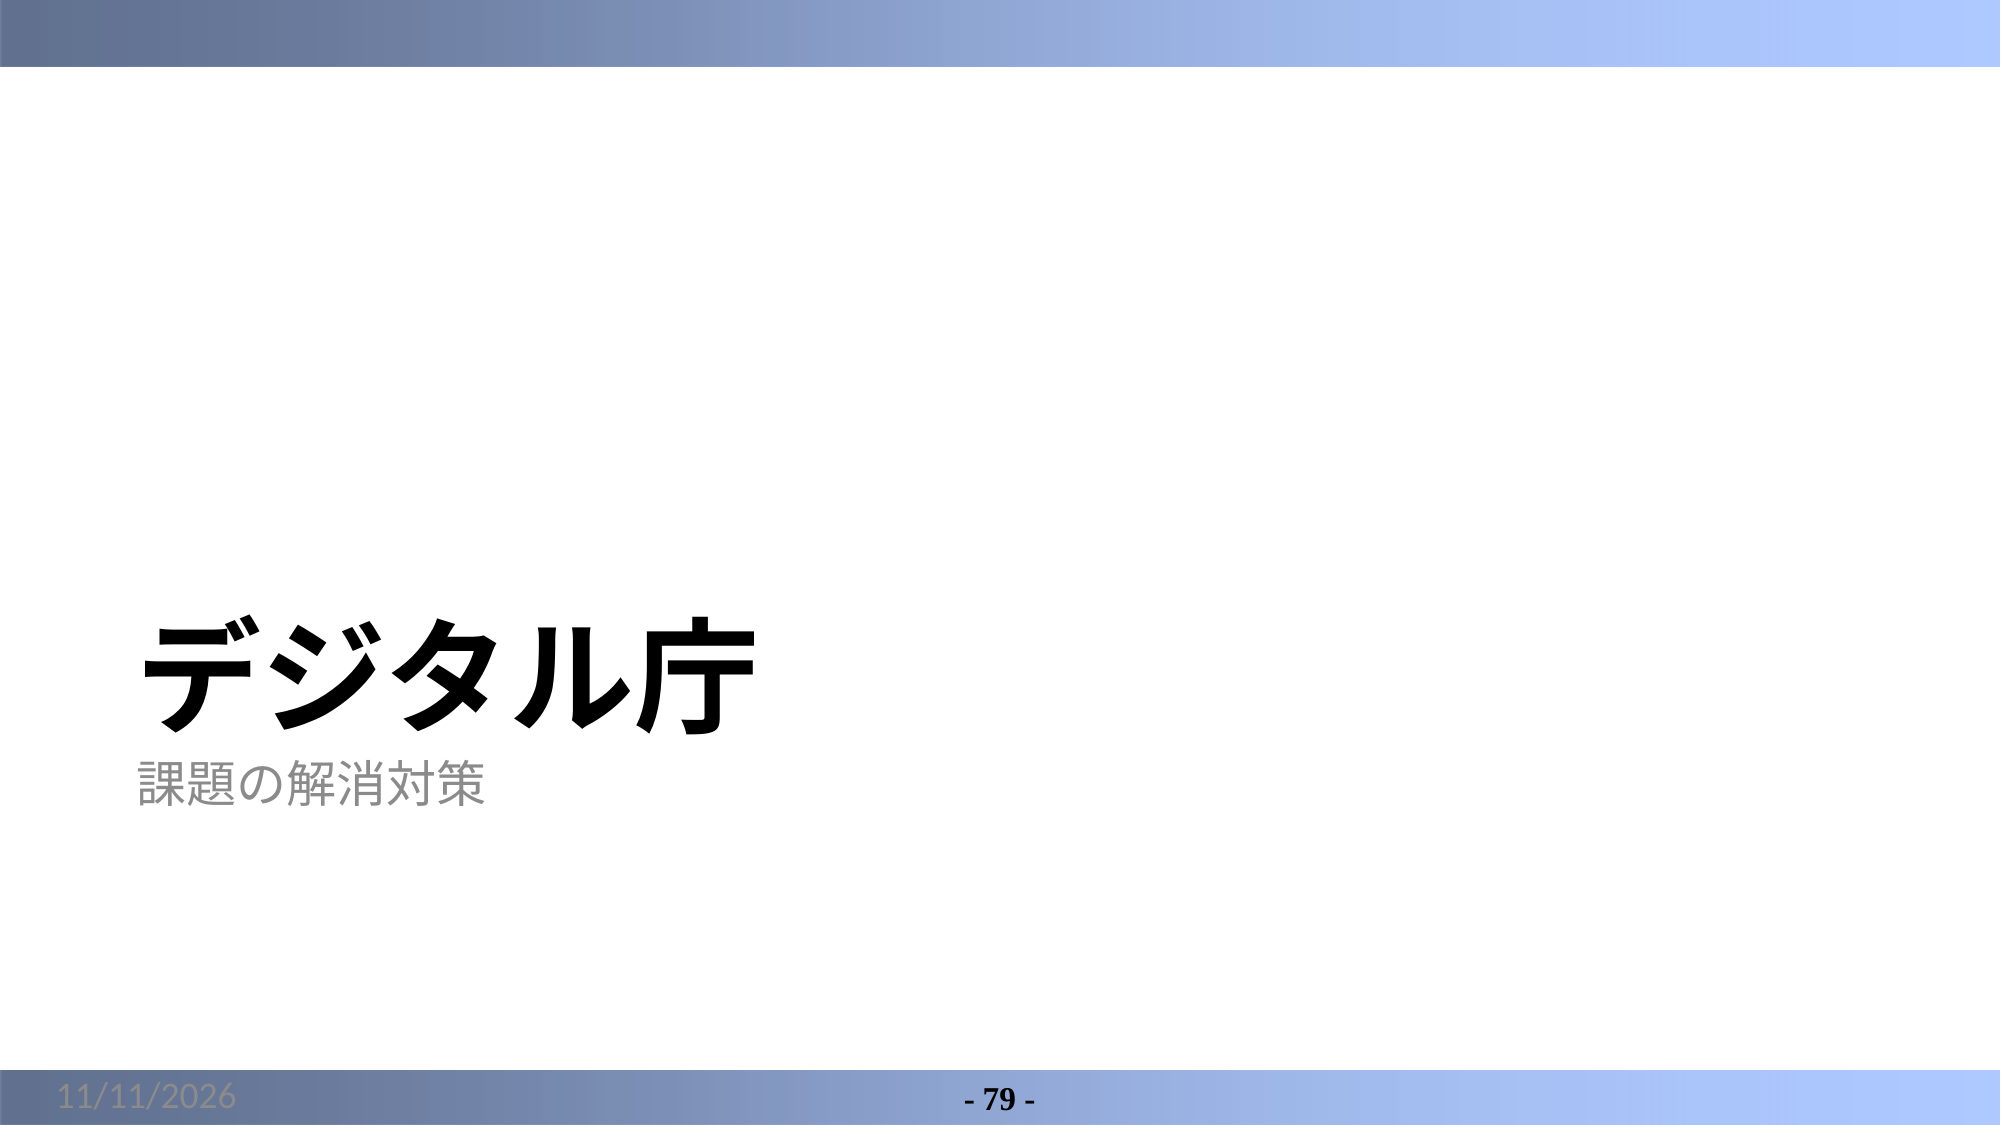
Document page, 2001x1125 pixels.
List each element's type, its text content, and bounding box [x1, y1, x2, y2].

slide_number - 79 - [934, 1078, 1063, 1117]
list 課題の解消対策 [136, 752, 1862, 814]
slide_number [55, 1071, 516, 1117]
title デジタル庁 [136, 596, 1862, 749]
